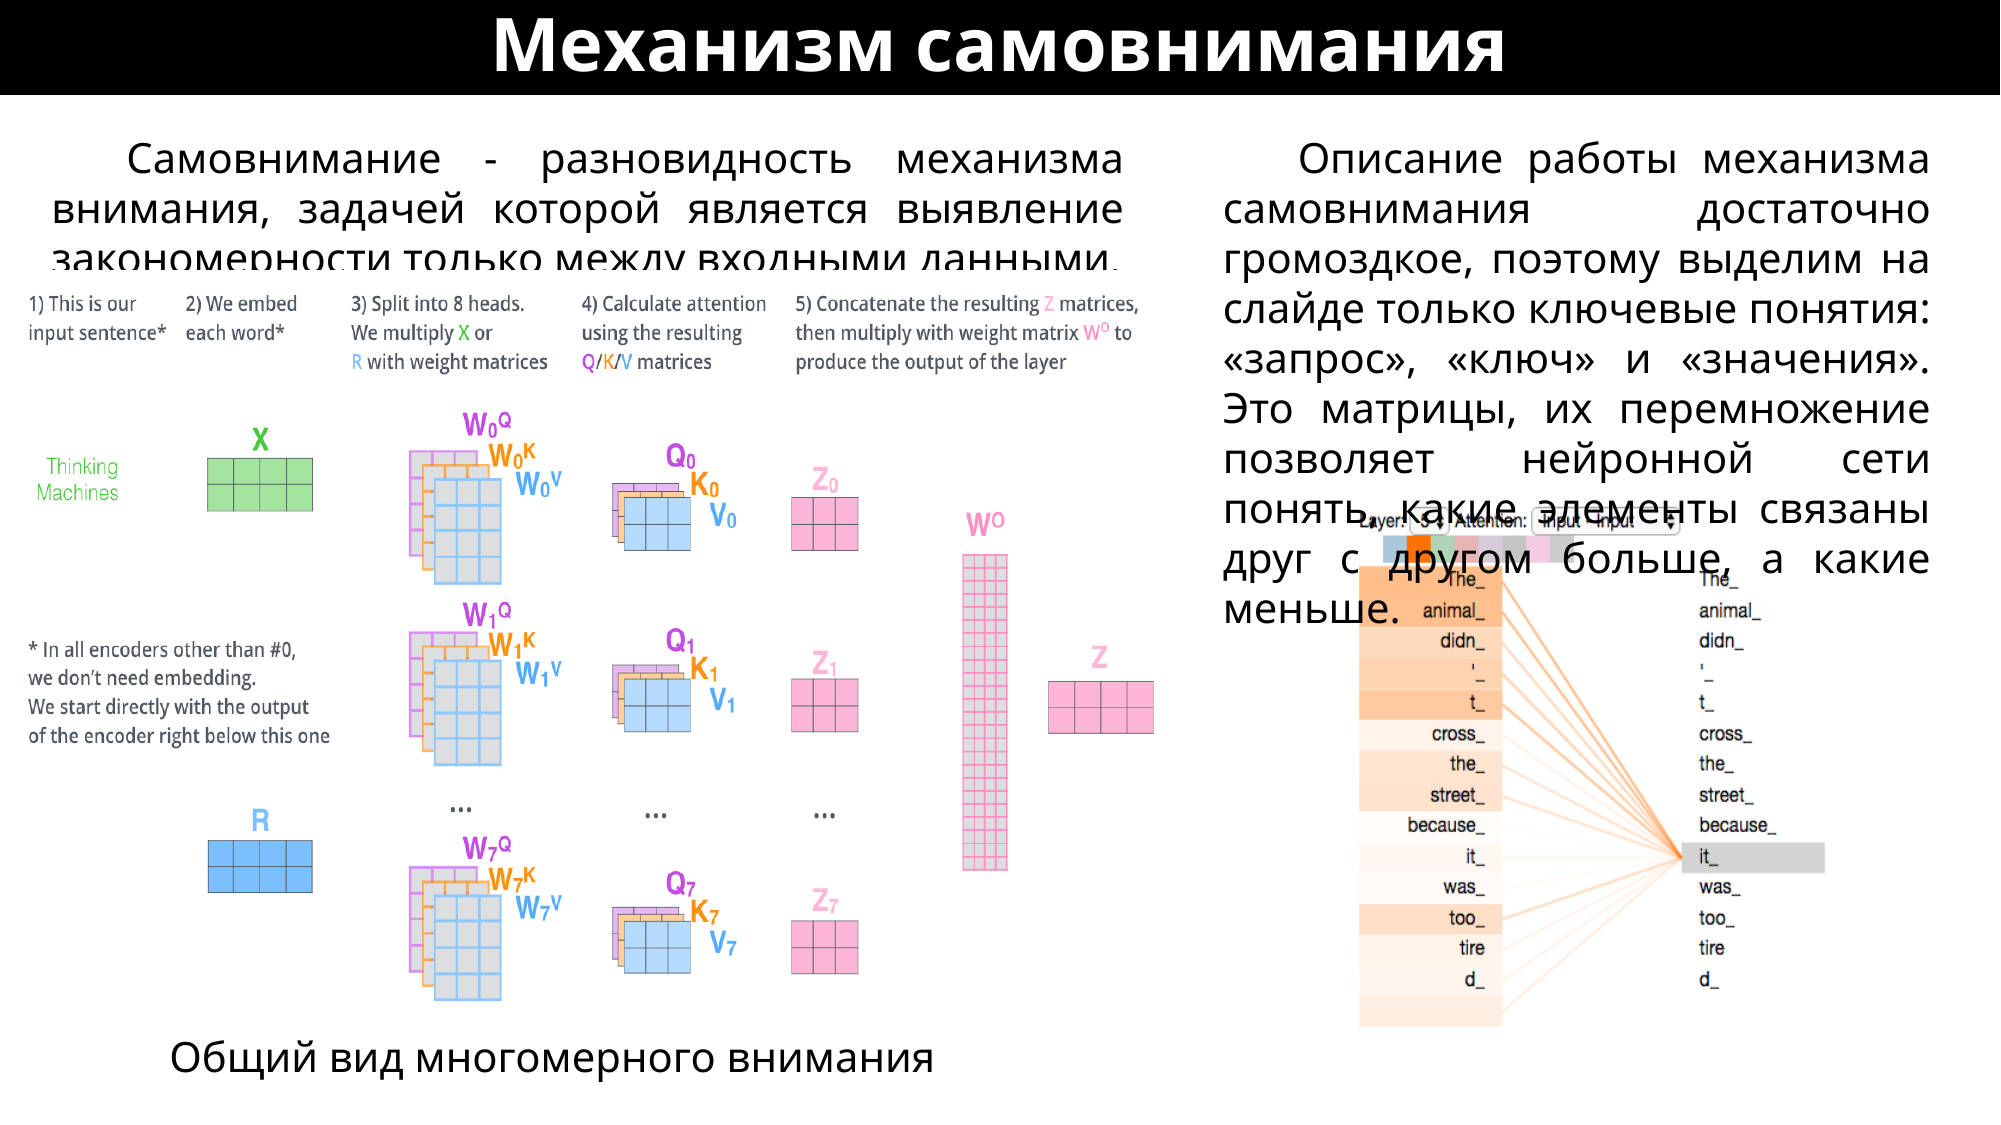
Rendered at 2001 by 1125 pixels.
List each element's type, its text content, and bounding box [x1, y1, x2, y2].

picture [19, 270, 1161, 1024]
picture [1327, 492, 1849, 1056]
text_box Общий вид многомерного внимания [104, 1024, 1000, 1089]
text_box Самовнимание - разновидность механизма внимания, задачей которой является выявление закономерности только между входными данными. [36, 124, 1139, 270]
text_box Механизм самовнимания [0, 0, 2000, 95]
text_box Описание работы механизма самовнимания достаточно громоздкое, поэтому выделим на слайде только ключевые понятия: «запрос», «ключ» и «значения». Это матрицы, их перемножение позволяет нейронной сети понять, какие элементы связаны друг с другом больше, а какие меньше. [1208, 124, 1946, 640]
